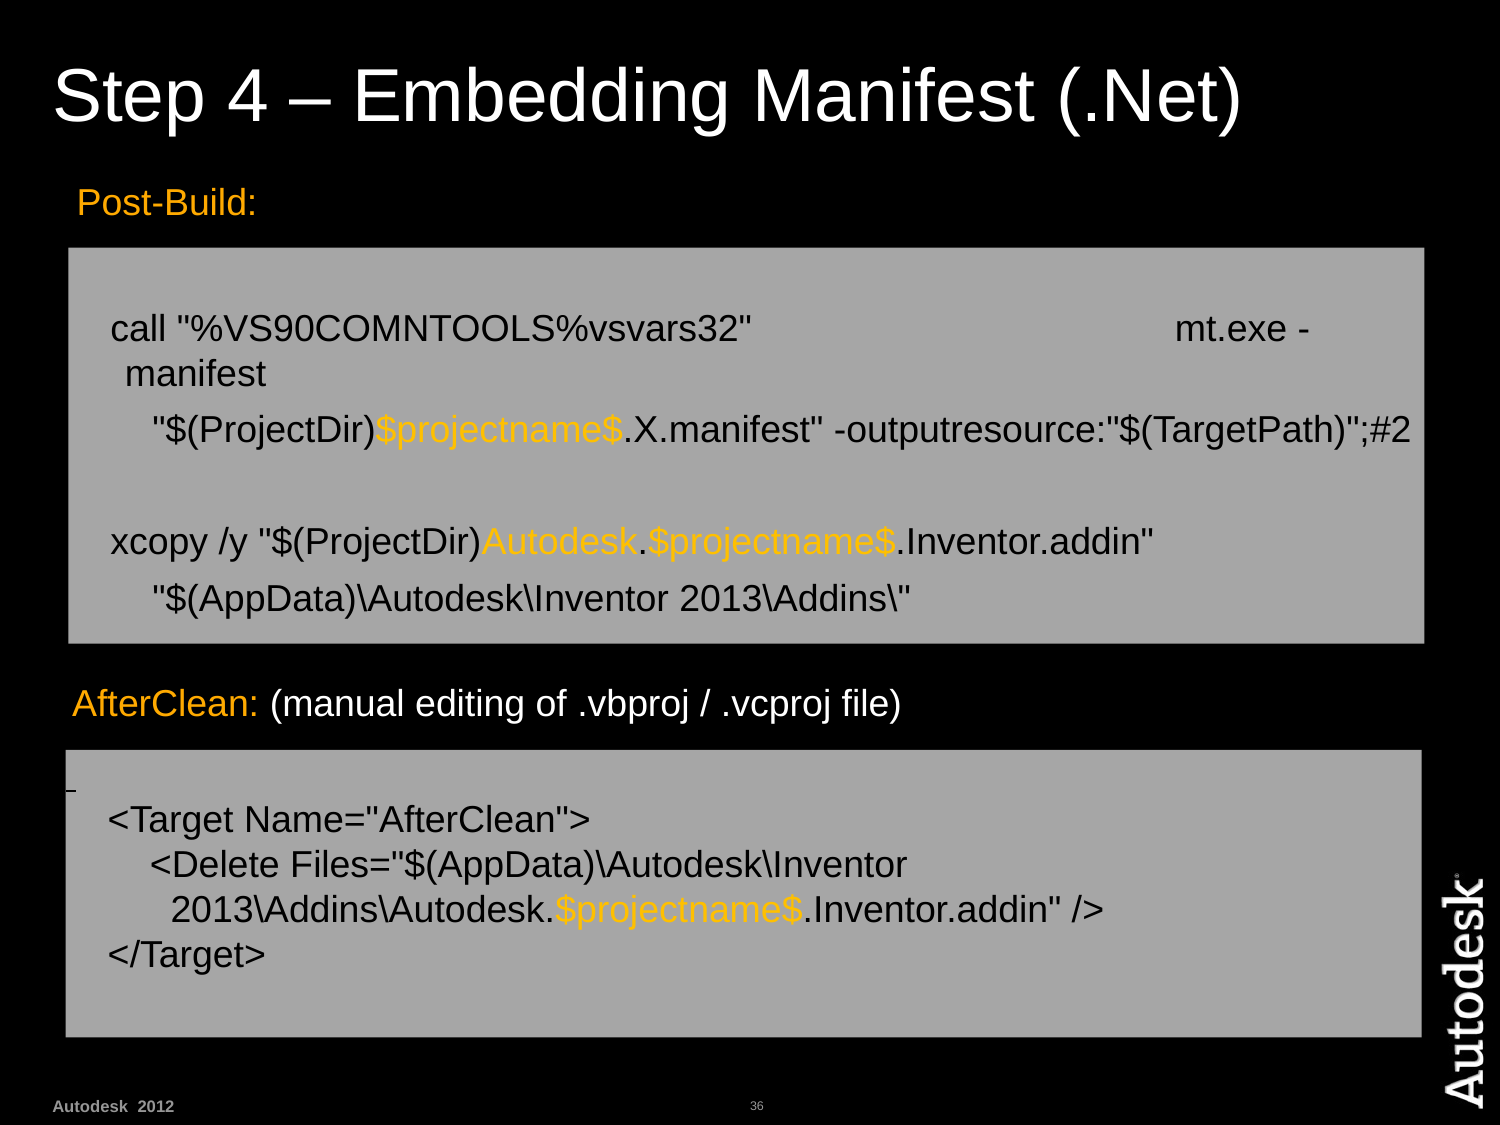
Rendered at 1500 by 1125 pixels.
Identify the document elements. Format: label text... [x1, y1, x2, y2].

text_box Post-Build: [70, 174, 380, 227]
text_box AfterClean: (manual editing of .vbproj / .vcproj file) [65, 675, 1258, 727]
title Step 4 – Embedding Manifest (.Net) [52, 3, 1376, 192]
text_box <Target Name="AfterClean"> <Delete Files="$(AppData)\Autodesk\Inventor 2013\Addins\Autodesk.$projectname$.Inventor.addin" /> </Target> [65, 749, 1422, 1038]
list call "%VS90COMNTOOLS%vsvars32" mt.exe -manifest "$(ProjectDir)$projectname$.X.manifest" -outputresource:"$(TargetPath)";#2 xcopy /y "$(ProjectDir)Autodesk.$projectname$.Inventor.addin" "$(AppData)\Autodesk\Inventor 2013\Addins\" [68, 247, 1425, 644]
picture [1402, 0, 1500, 1125]
